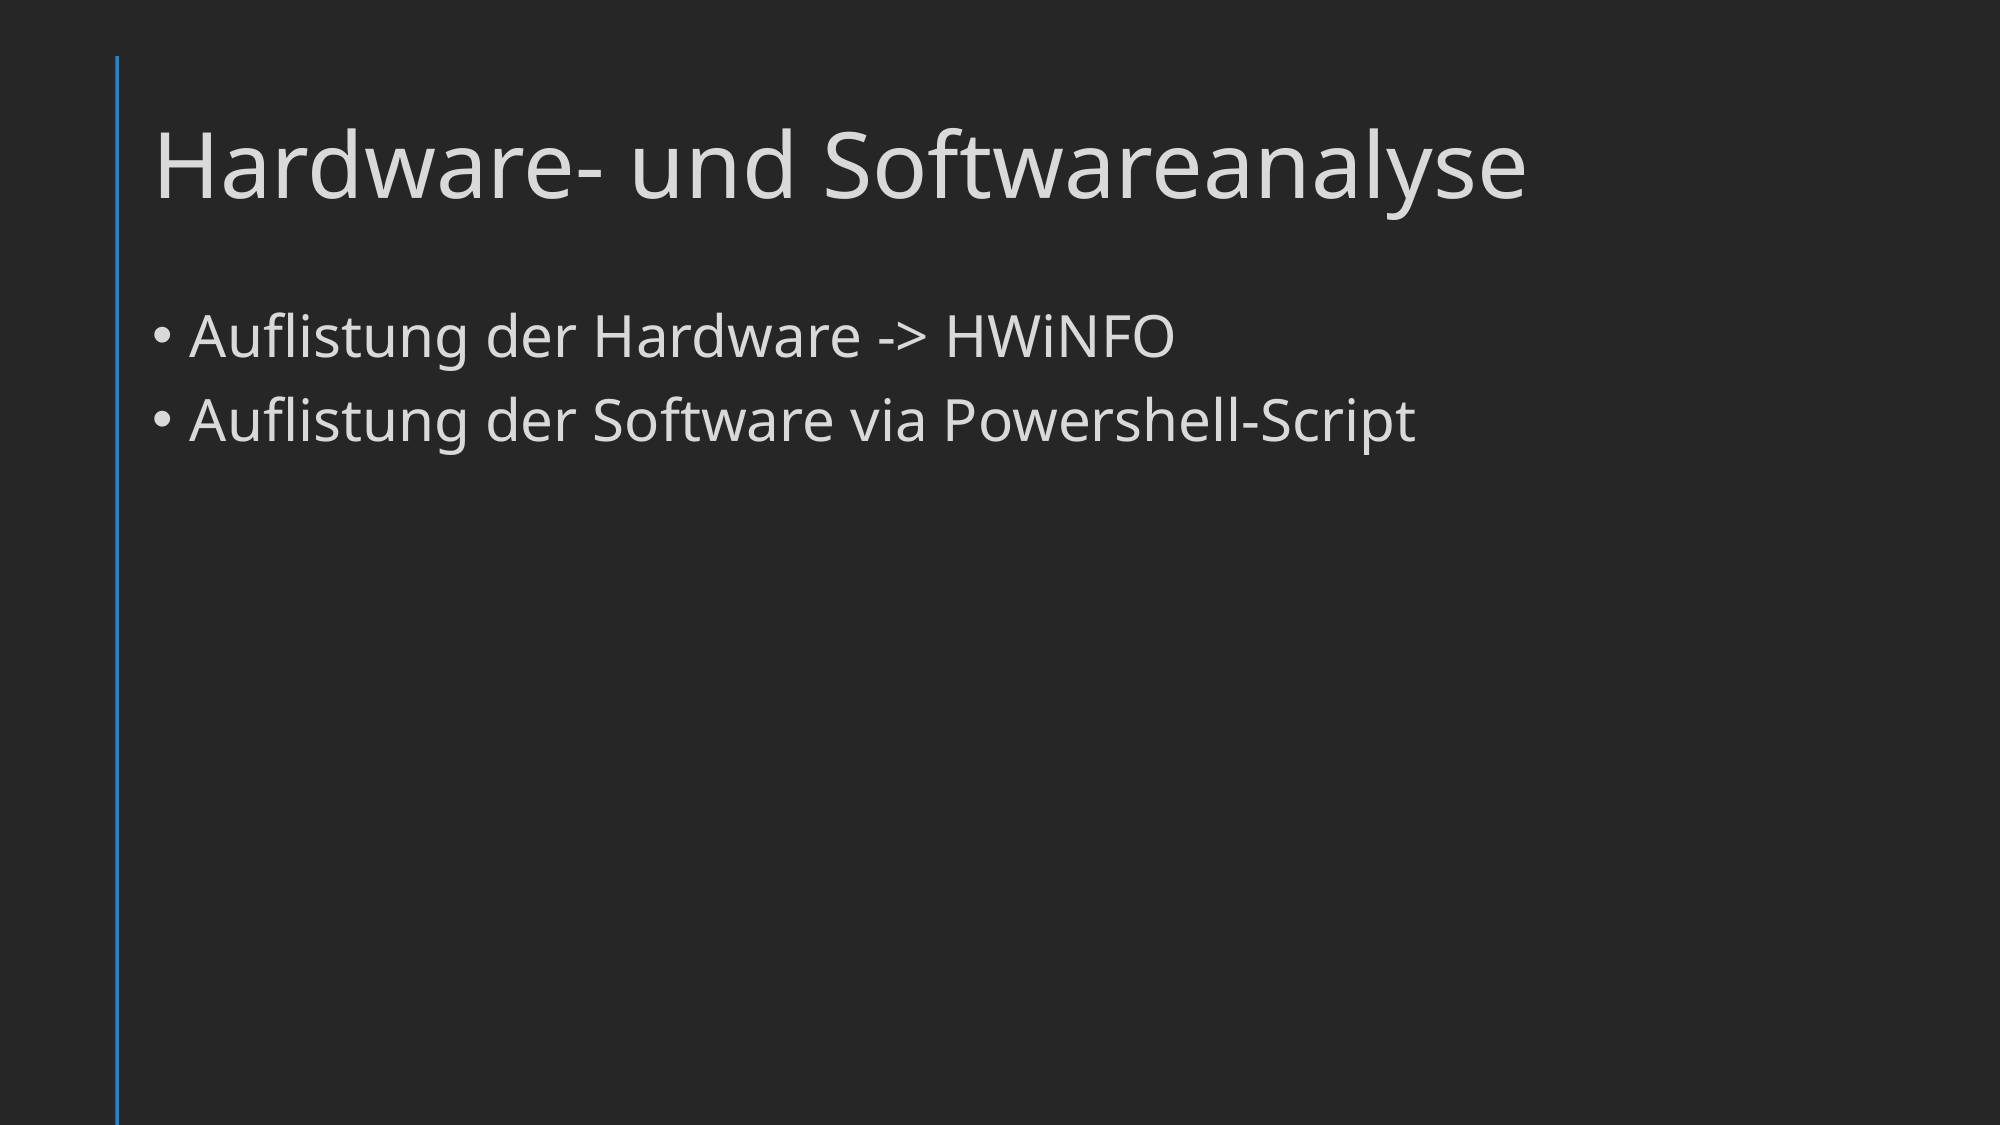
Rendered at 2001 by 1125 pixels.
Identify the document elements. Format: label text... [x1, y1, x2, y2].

title Hardware- und Softwareanalyse [137, 59, 1863, 278]
list Auflistung der Hardware -> HWiNFO Auflistung der Software via Powershell-Script [137, 299, 1863, 1014]
